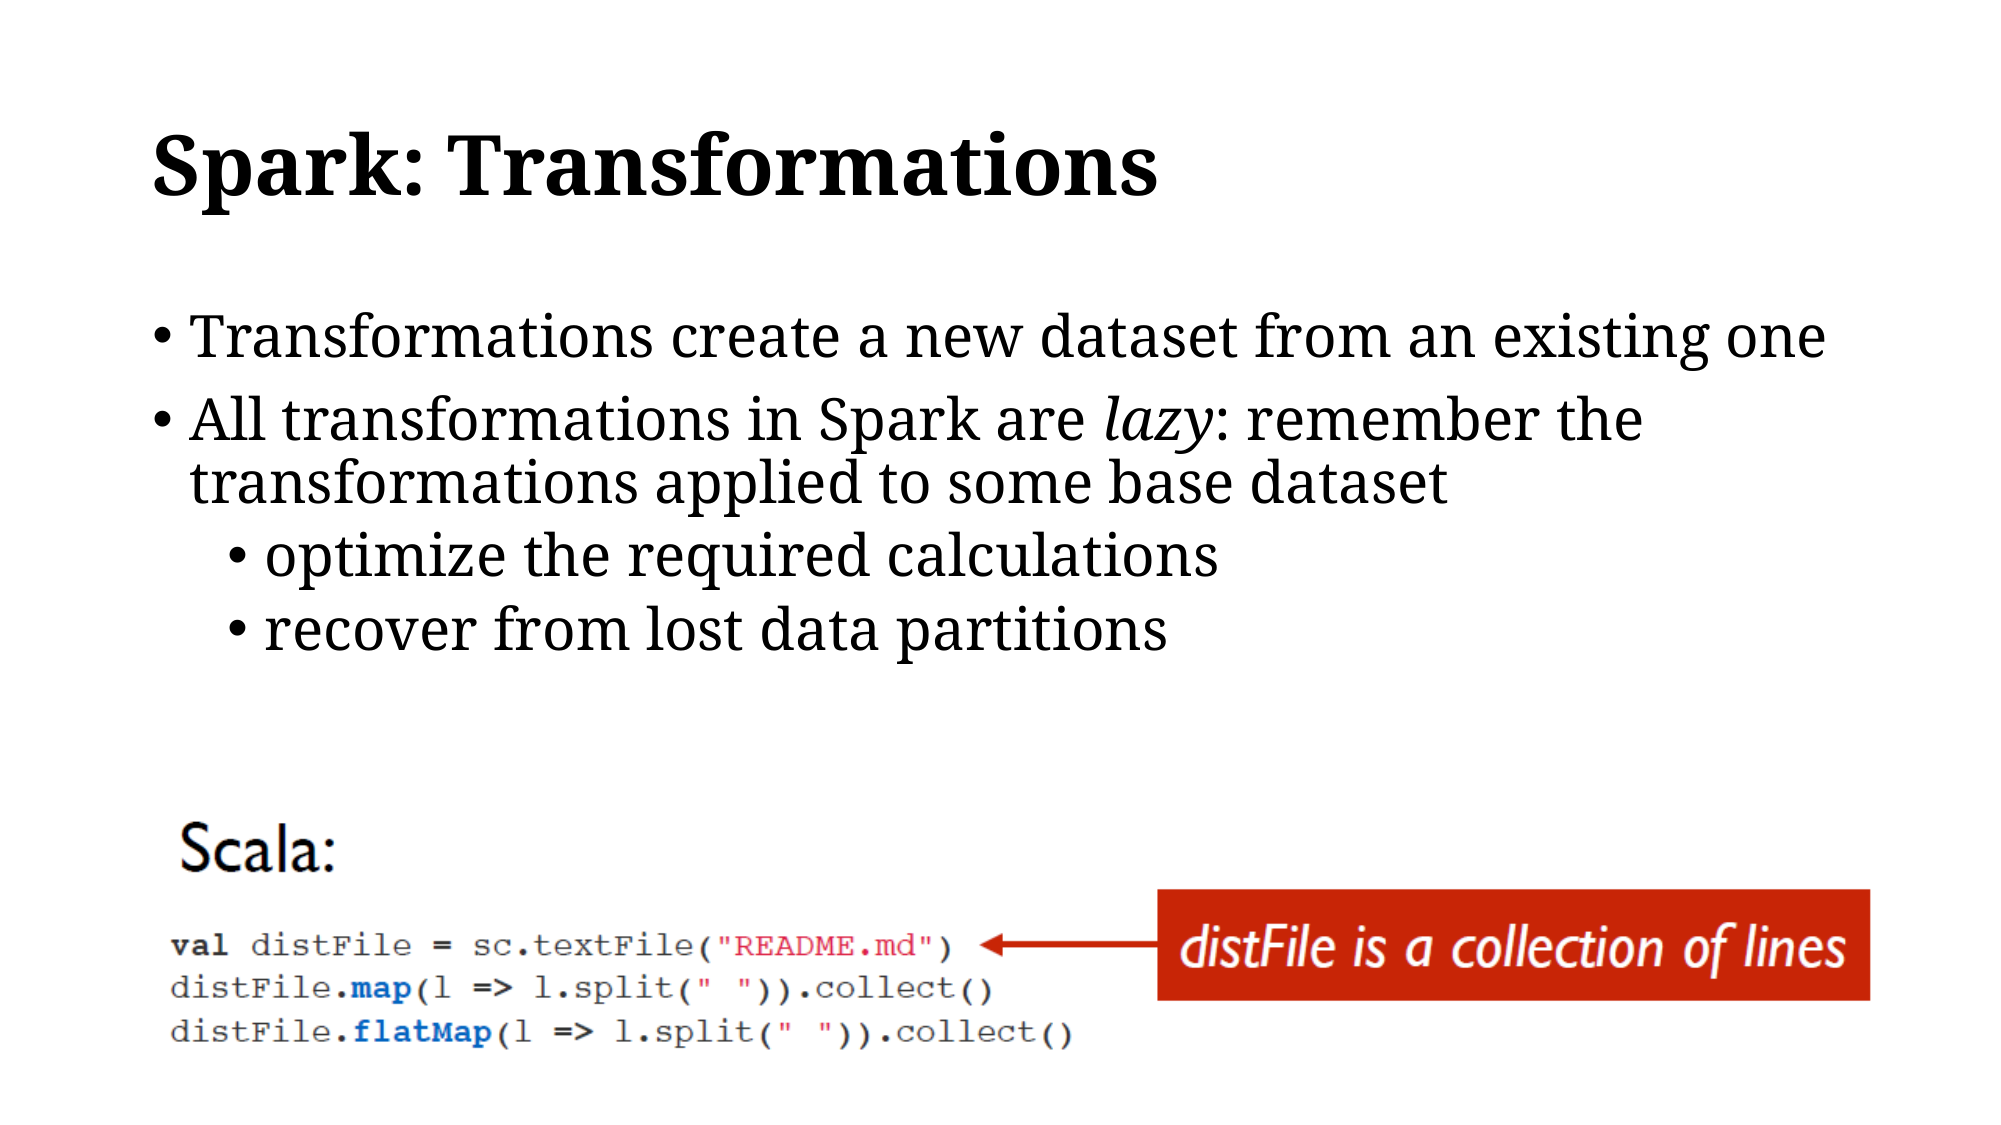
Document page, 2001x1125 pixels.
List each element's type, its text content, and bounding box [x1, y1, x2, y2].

list Transformations create a new dataset from an existing one All transformations in Spark are lazy: remember the transformations applied to some base dataset optimize the required calculations recover from lost data partitions [137, 299, 1863, 800]
title Spark: Transformations [137, 59, 1921, 278]
picture [137, 800, 1883, 1089]
